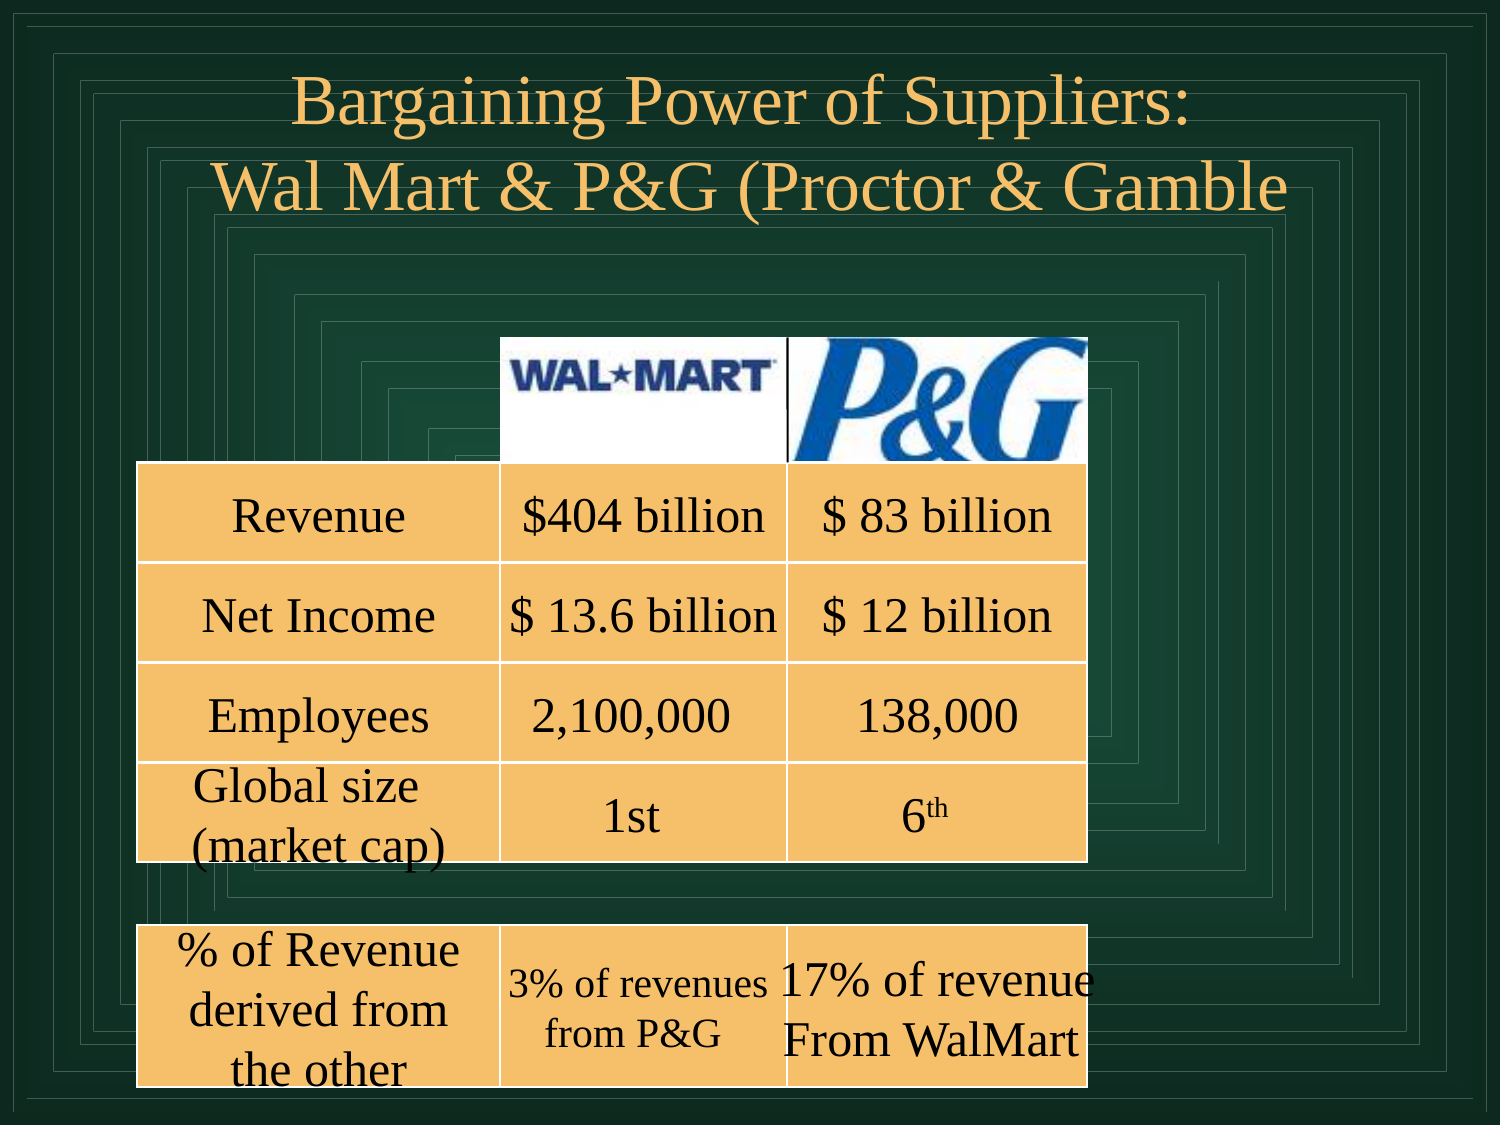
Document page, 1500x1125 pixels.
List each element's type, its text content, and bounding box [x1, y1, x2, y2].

text_box $ 13.6 billion [499, 562, 788, 663]
text_box Revenue [137, 462, 499, 562]
text_box Net Income [137, 562, 499, 663]
text_box 1st [499, 763, 788, 863]
text_box 138,000 [788, 662, 1088, 762]
text_box $404 billion [499, 471, 787, 562]
picture [499, 337, 1088, 469]
text_box 3% of revenues from P&G [499, 924, 787, 1088]
text_box 17% of revenue From WalMart [787, 924, 1088, 1088]
text_box 2,100,000 [499, 663, 788, 763]
text_box Global size (market cap) [137, 762, 499, 863]
text_box % of Revenue derived from the other [137, 924, 499, 1088]
text_box $ 83 billion [787, 475, 1088, 562]
text_box 6th [788, 762, 1088, 863]
title Bargaining Power of Suppliers: Wal Mart & P&G (Proctor & Gamble [75, 45, 1425, 233]
text_box $ 12 billion [788, 562, 1088, 662]
text_box Employees [137, 663, 499, 762]
